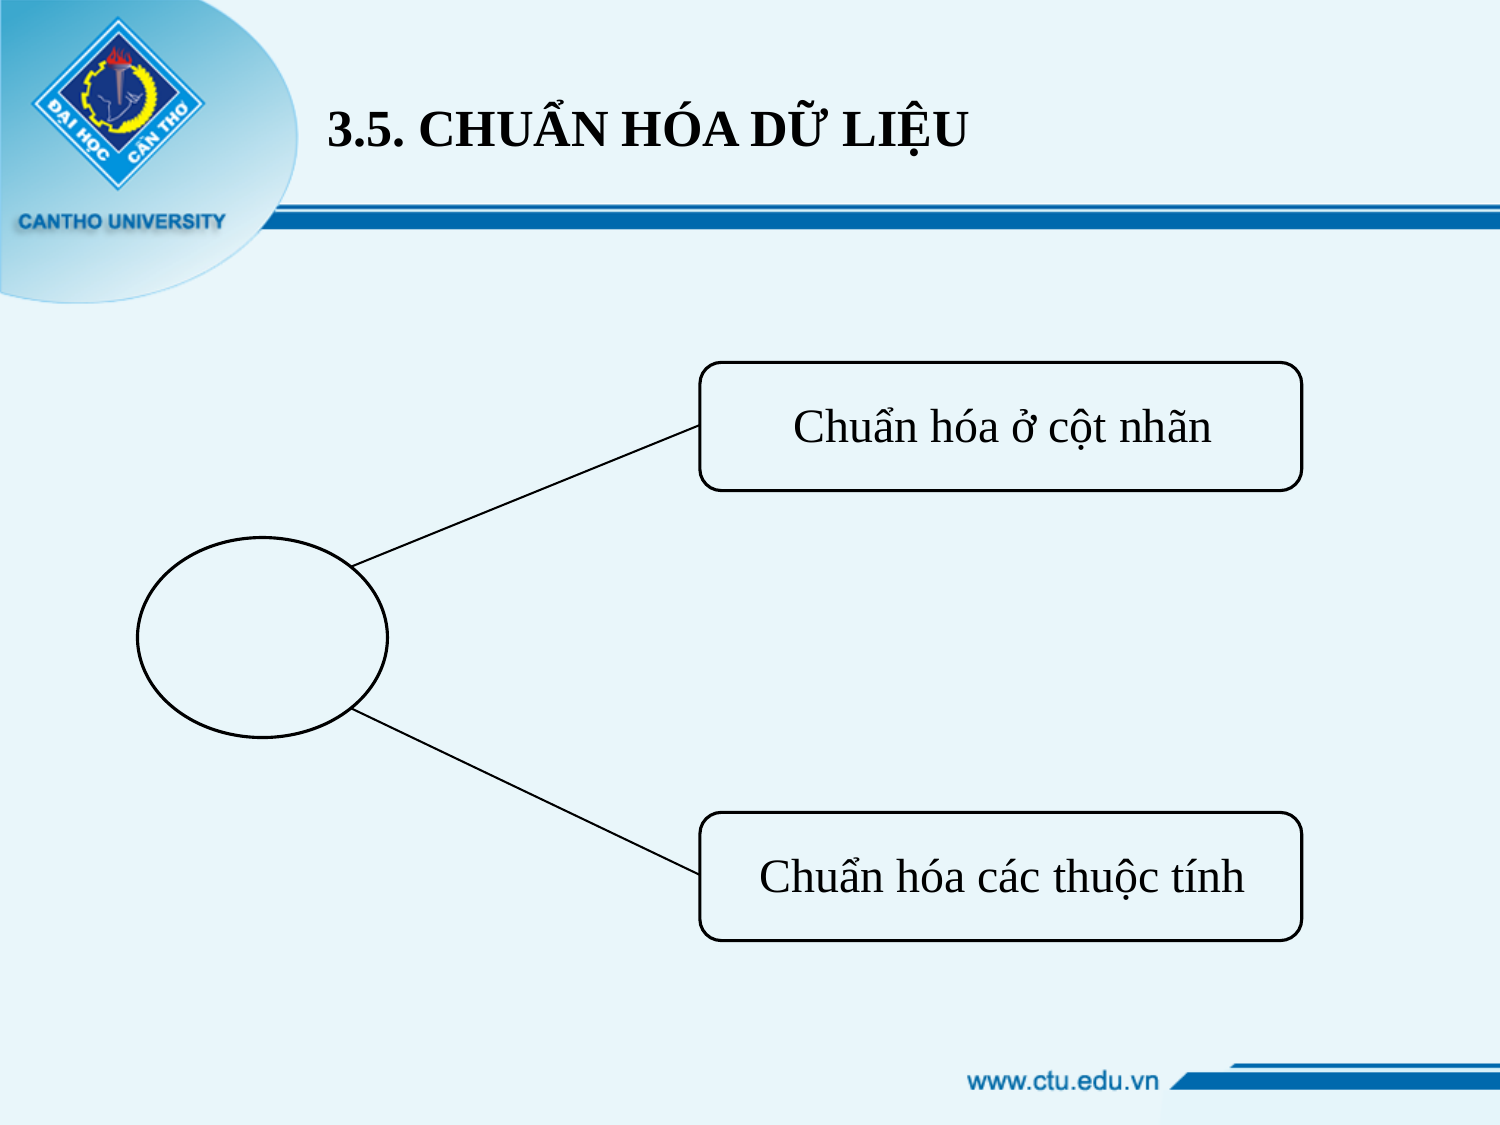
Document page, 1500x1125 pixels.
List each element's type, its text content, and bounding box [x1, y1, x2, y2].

picture [0, 0, 1500, 1125]
text_box [135, 535, 390, 740]
text_box 3.5. CHUẨN HÓA DỮ LIỆU [312, 87, 1466, 165]
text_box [350, 424, 701, 567]
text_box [350, 708, 701, 875]
slide_number [1100, 1021, 1450, 1113]
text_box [699, 812, 1302, 941]
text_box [699, 362, 1302, 491]
